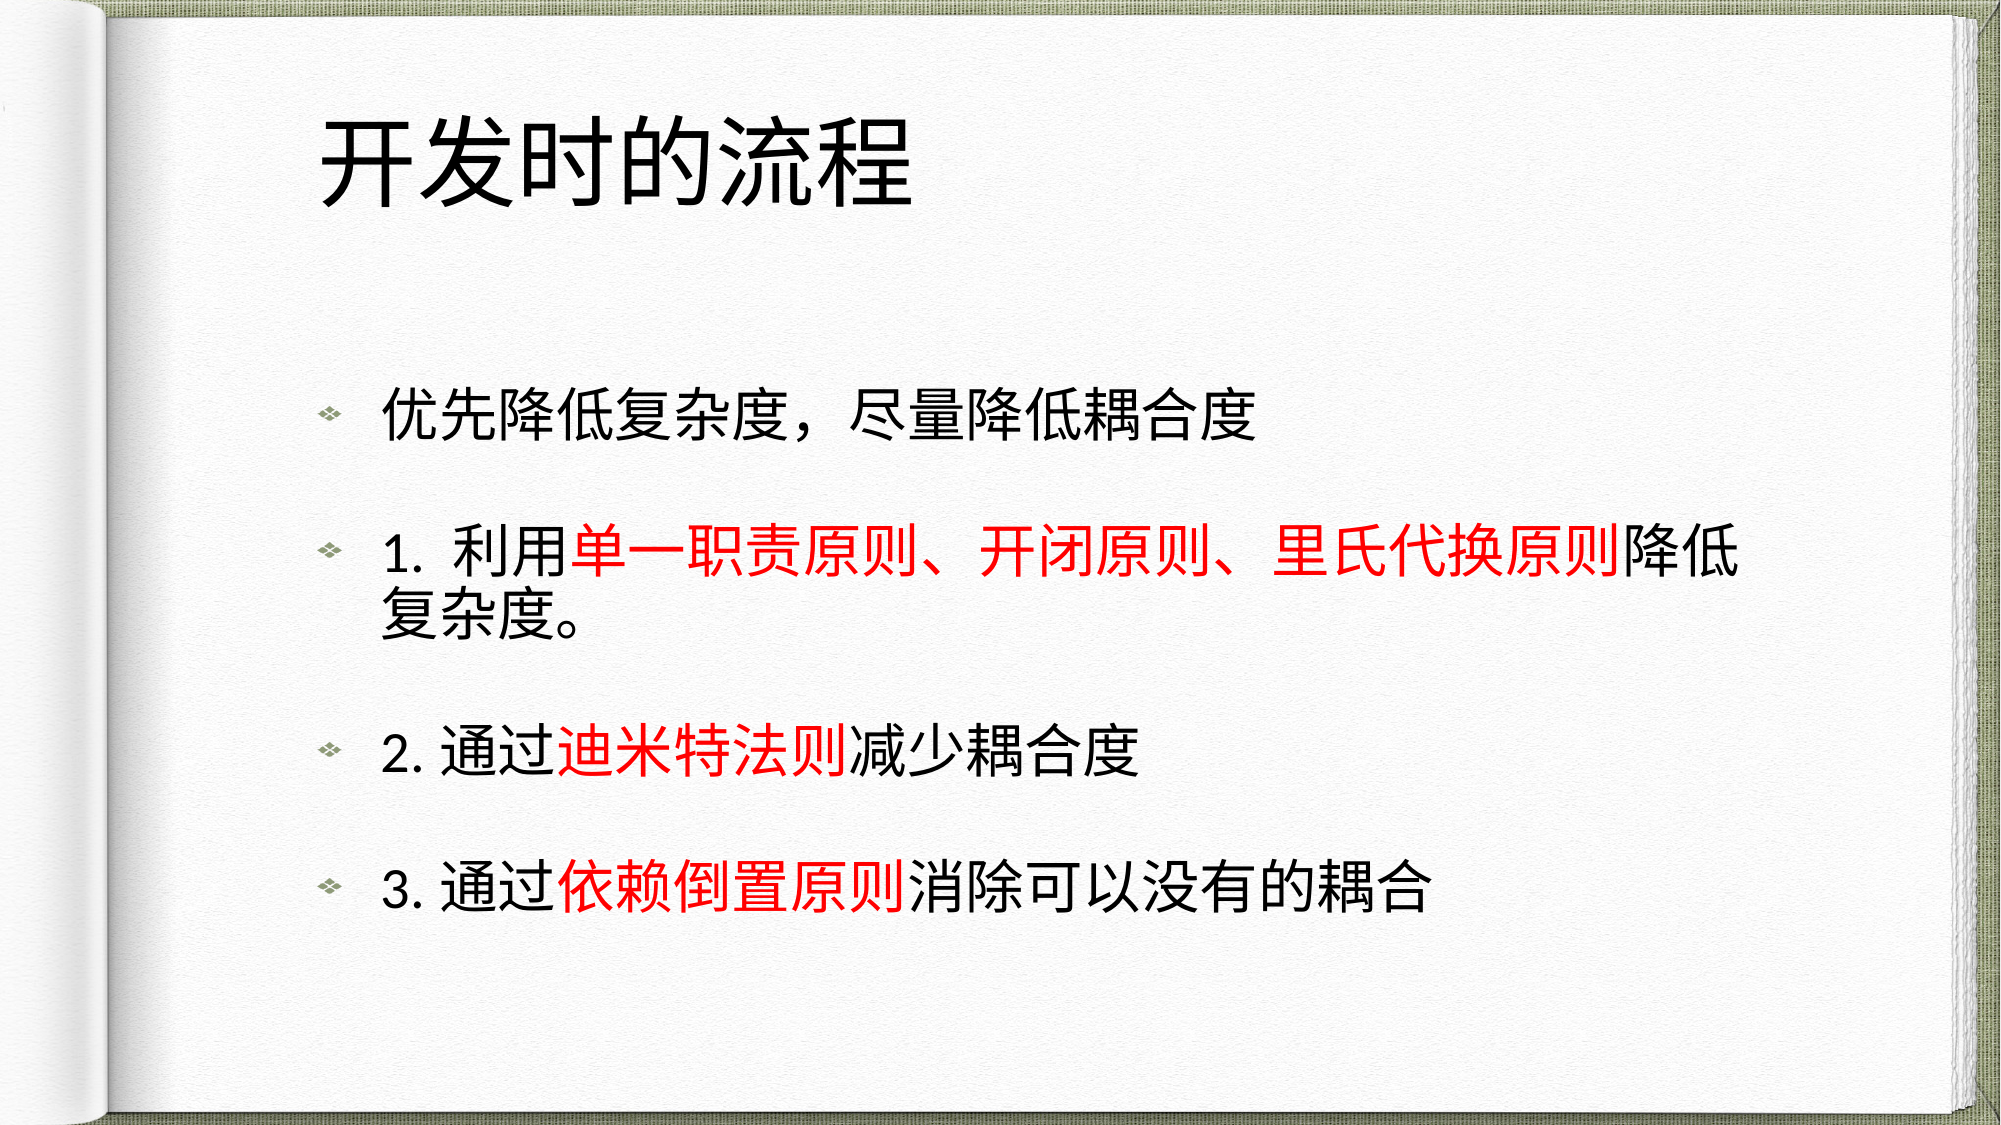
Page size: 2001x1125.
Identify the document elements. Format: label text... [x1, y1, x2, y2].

picture [0, 0, 2001, 1125]
list 优先降低复杂度，尽量降低耦合度 1. 利用单一职责原则、开闭原则、里氏代换原则降低复杂度。 2.通过迪米特法则减少耦合度 3.通过依赖倒置原则消除可以没有的耦合 [302, 316, 1803, 991]
title 开发时的流程 [302, 17, 1803, 316]
